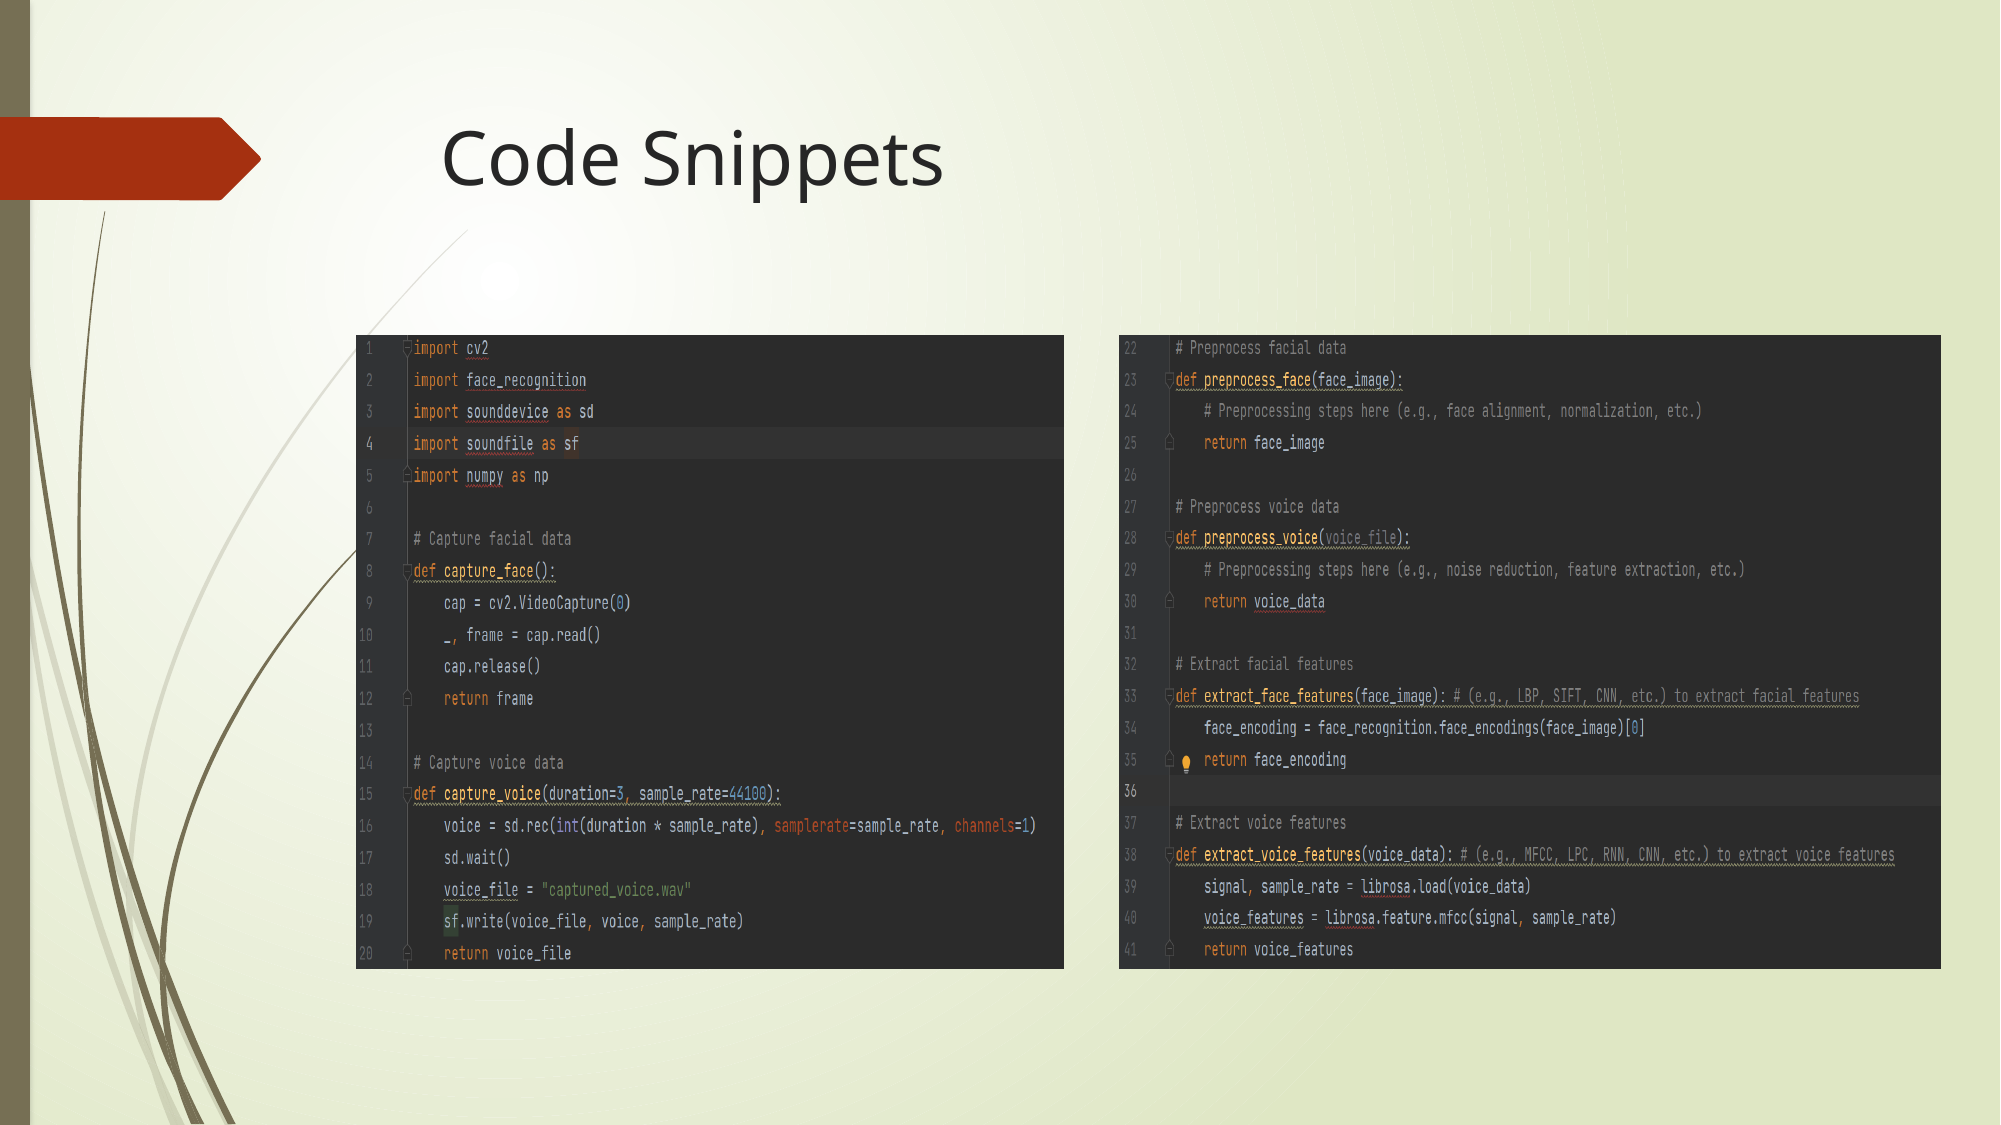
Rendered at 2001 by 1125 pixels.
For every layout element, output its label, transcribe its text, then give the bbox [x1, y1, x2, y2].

picture [1119, 334, 1941, 969]
title Code Snippets [425, 102, 1888, 313]
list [356, 334, 1065, 969]
